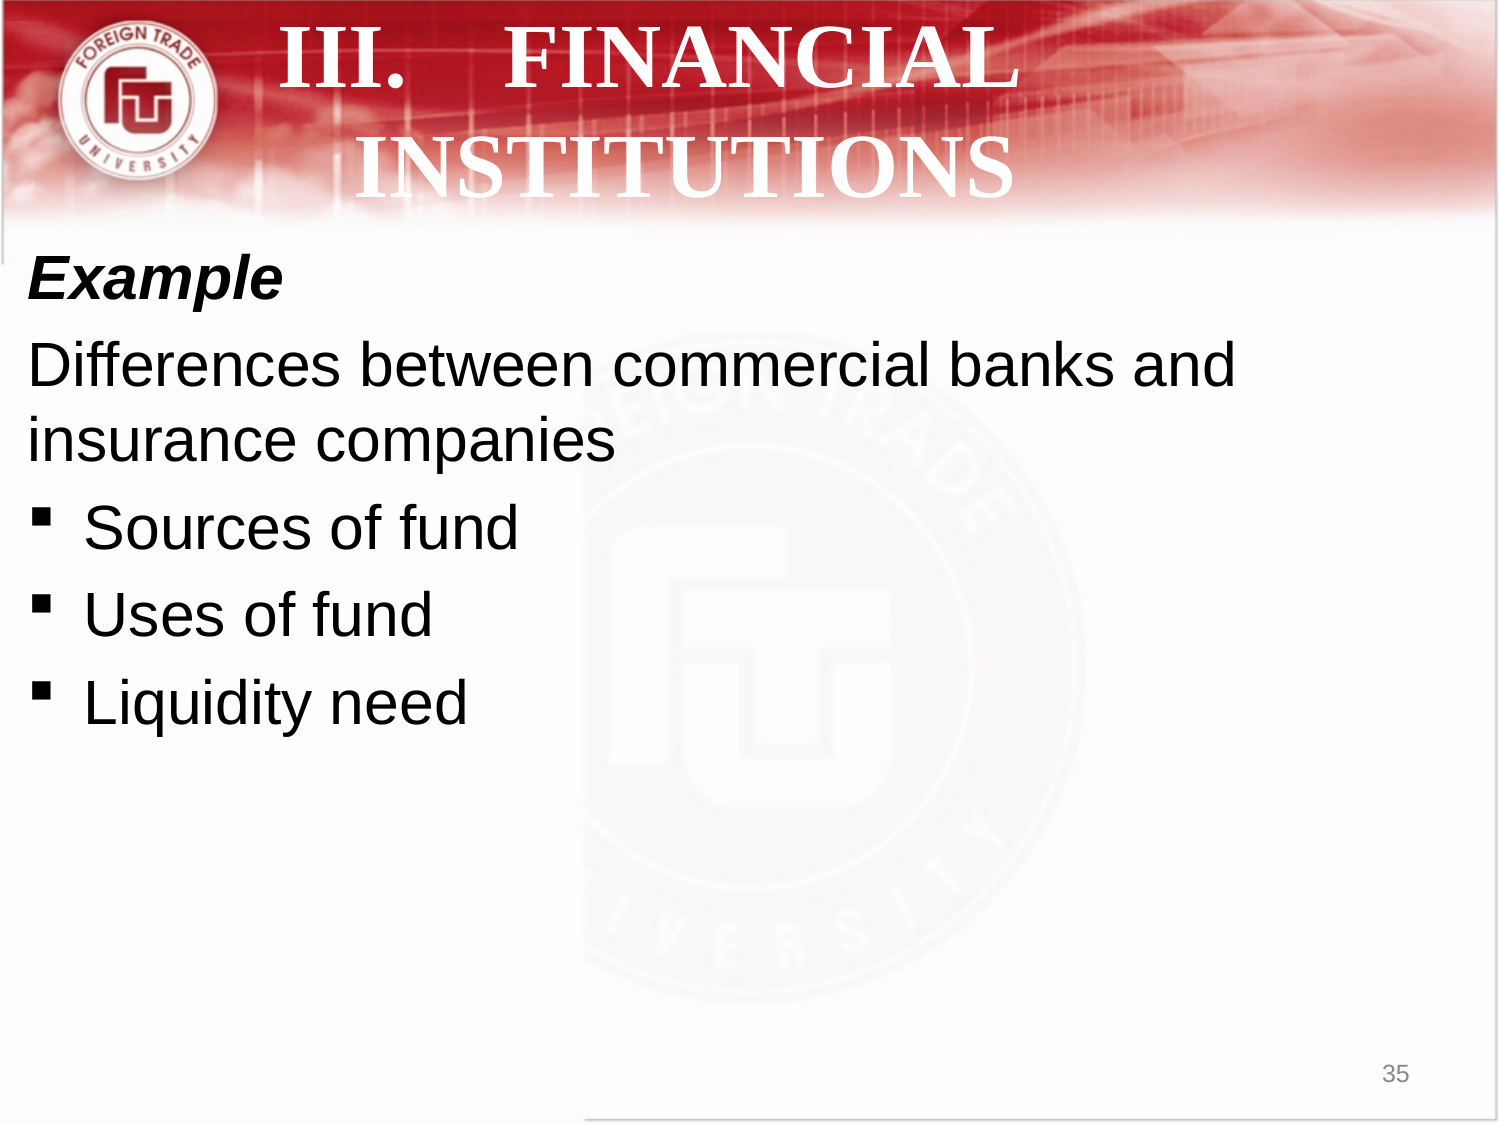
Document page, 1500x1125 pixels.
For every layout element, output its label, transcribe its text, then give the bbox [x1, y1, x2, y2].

picture [0, 0, 1500, 1125]
title III. FINANCIAL INSTITUTIONS [262, 23, 1500, 188]
list Example Differences between commercial banks and insurance companies Sources of fund Uses of fund Liquidity need [12, 229, 1500, 1001]
slide_number 35 [1074, 1042, 1425, 1103]
